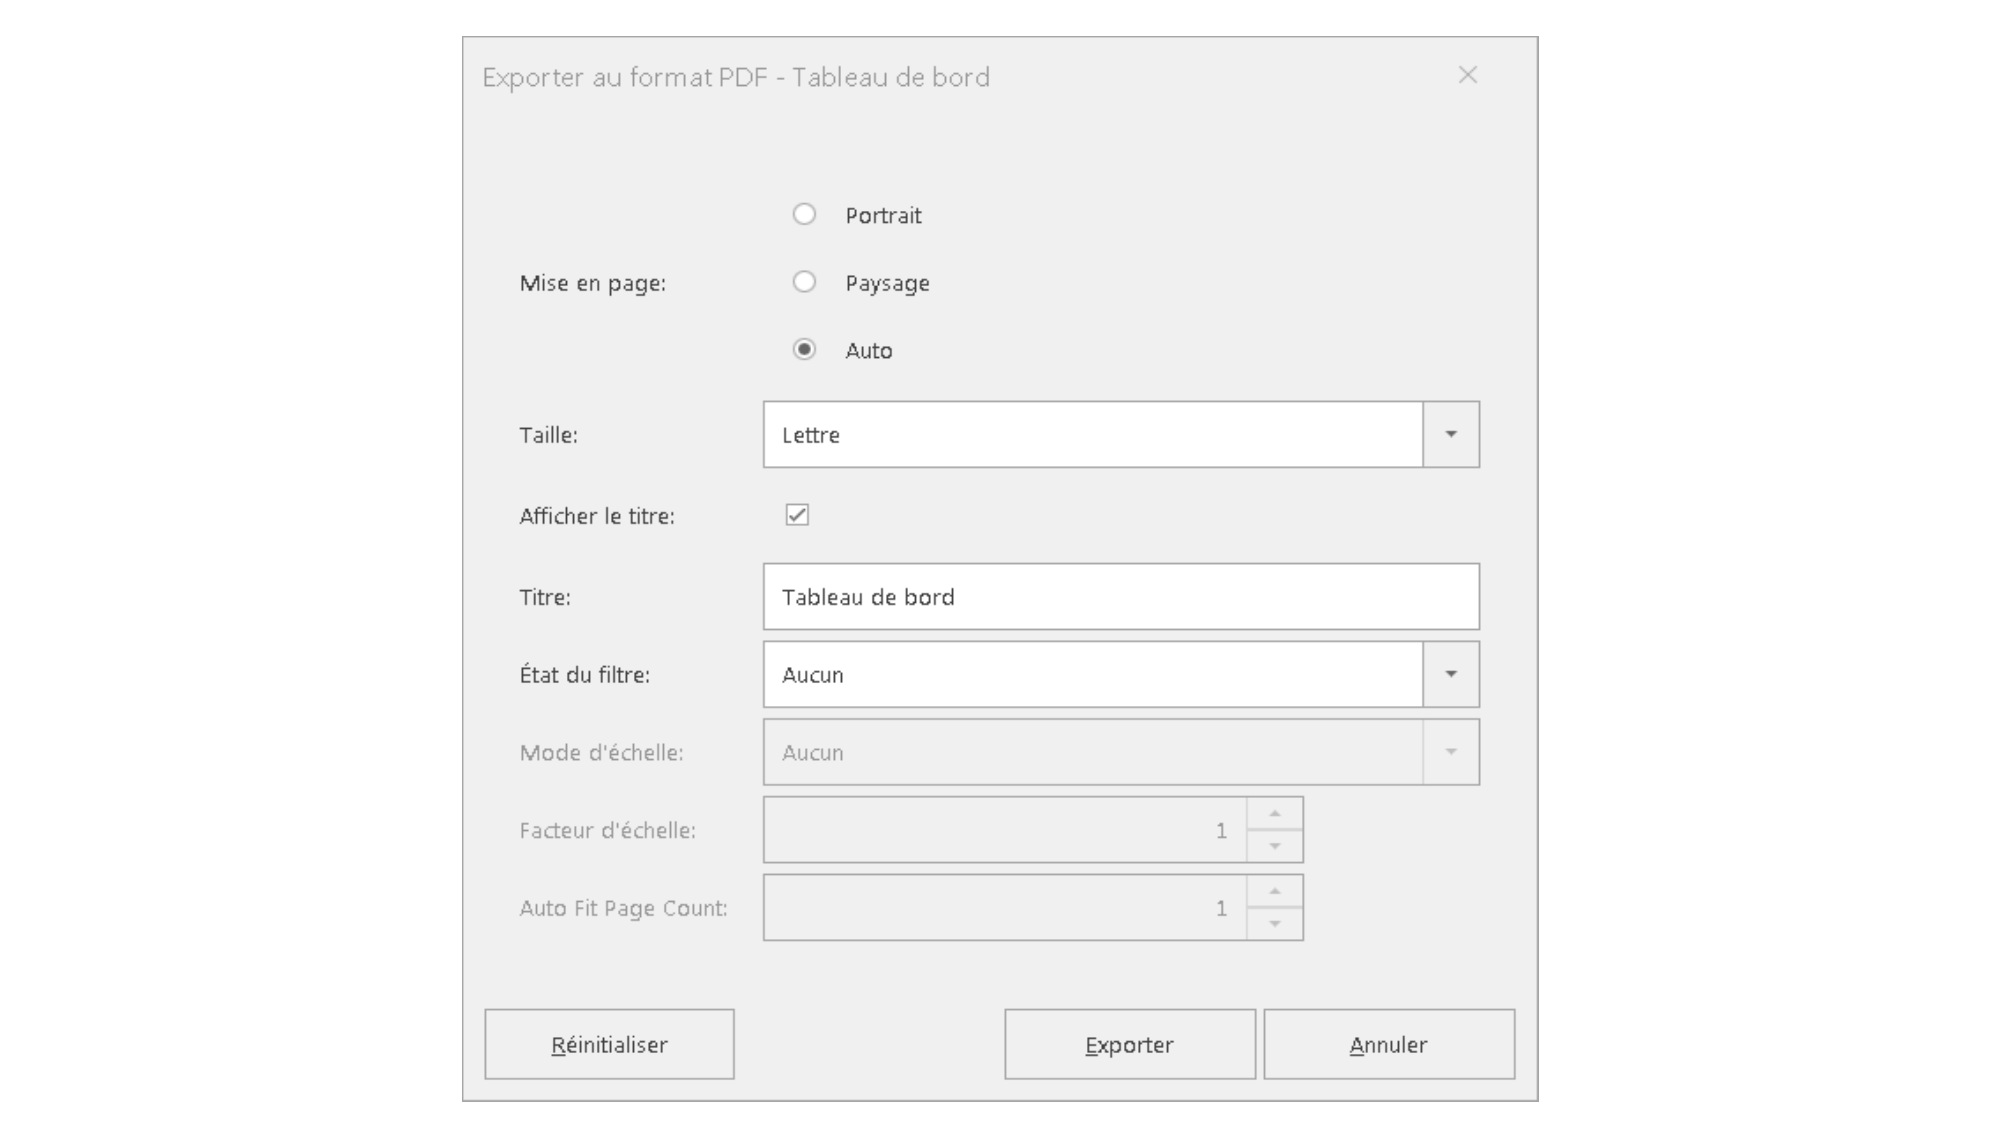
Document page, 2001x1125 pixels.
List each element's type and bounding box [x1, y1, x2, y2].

picture [462, 36, 1539, 1102]
